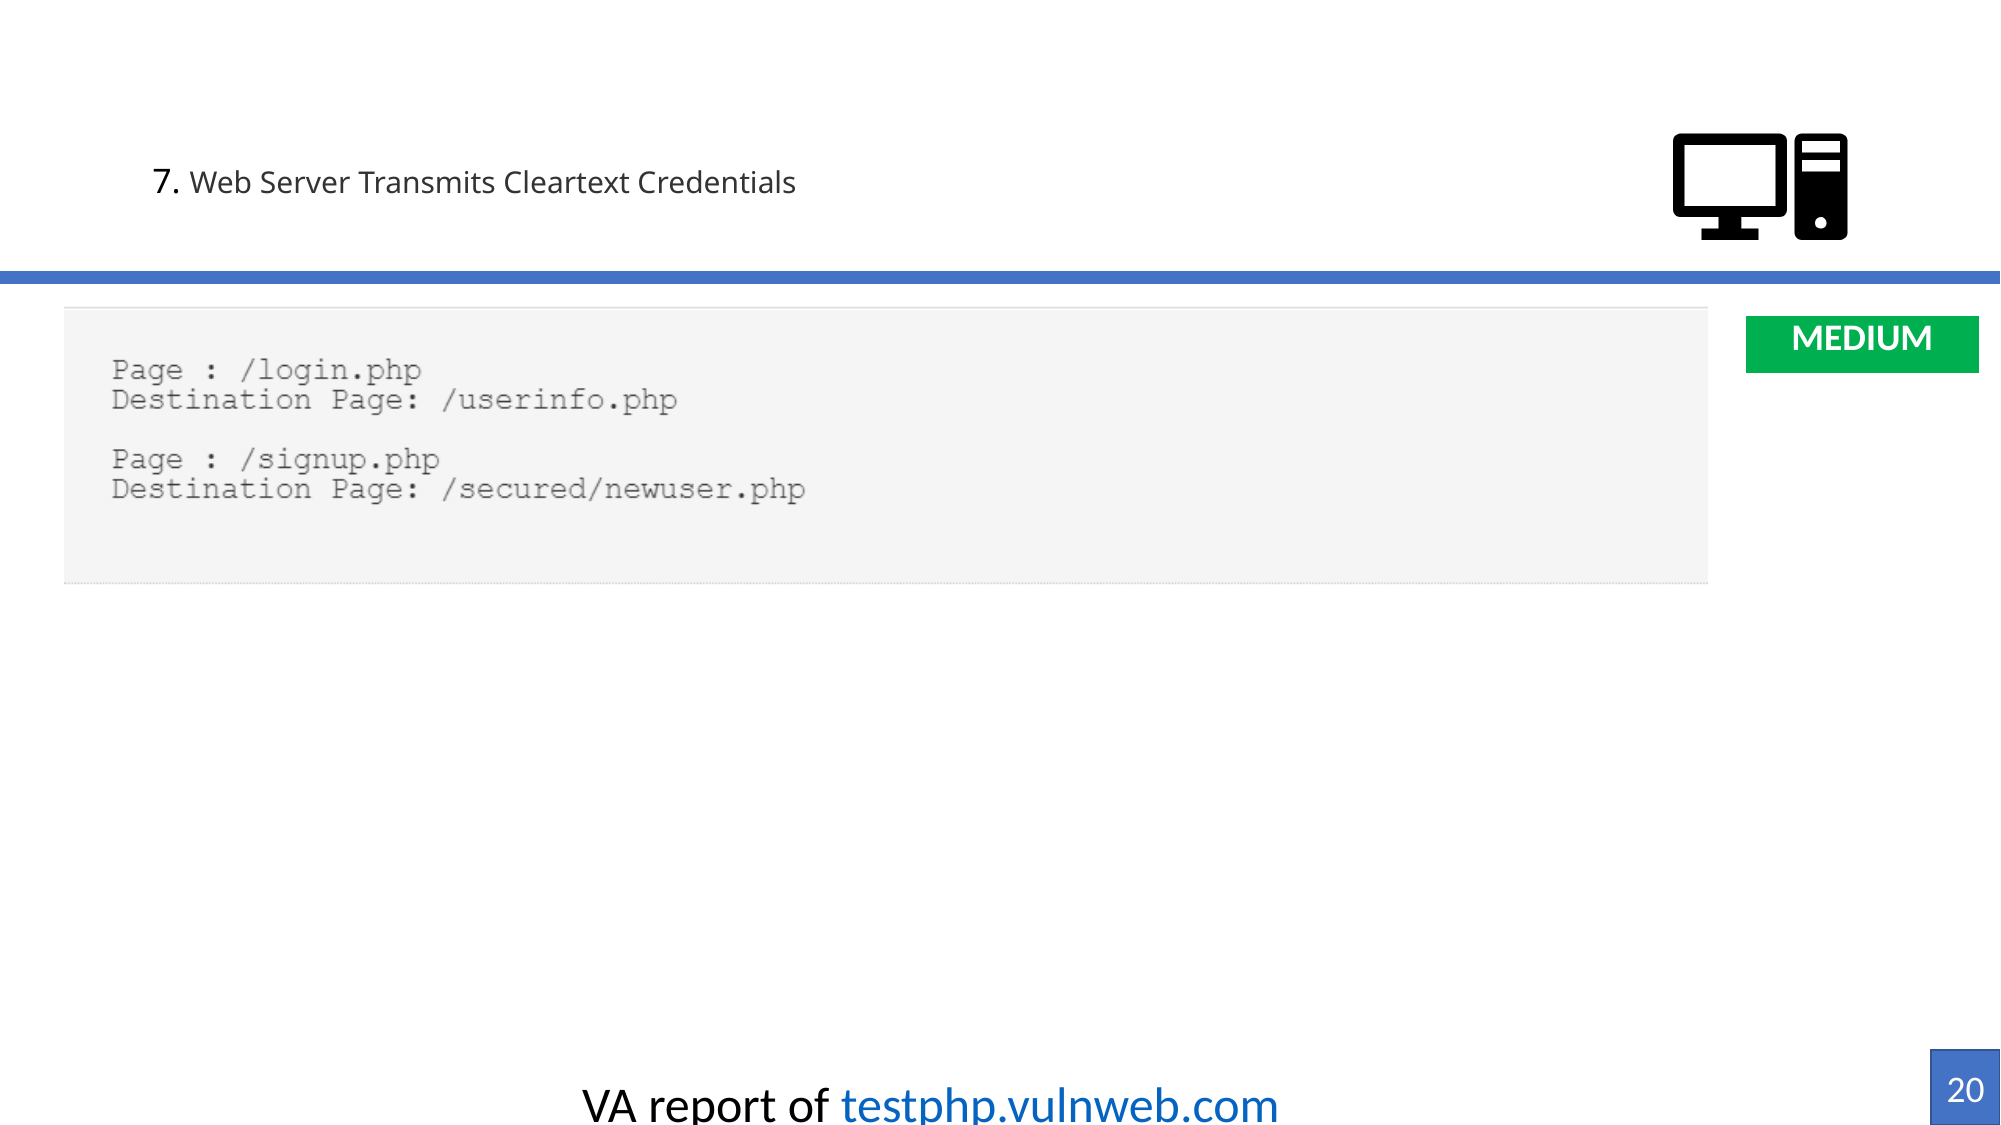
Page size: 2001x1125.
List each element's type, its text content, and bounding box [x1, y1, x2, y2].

text_box 20 [1930, 1049, 2000, 1125]
table_header MEDIUM [1746, 316, 1979, 373]
picture [63, 304, 1708, 589]
text_box VA report of testphp.vulnweb.com [191, 1079, 1670, 1125]
picture [1669, 95, 1851, 277]
title 7. Web Server Transmits Cleartext Credentials [137, 59, 1863, 271]
